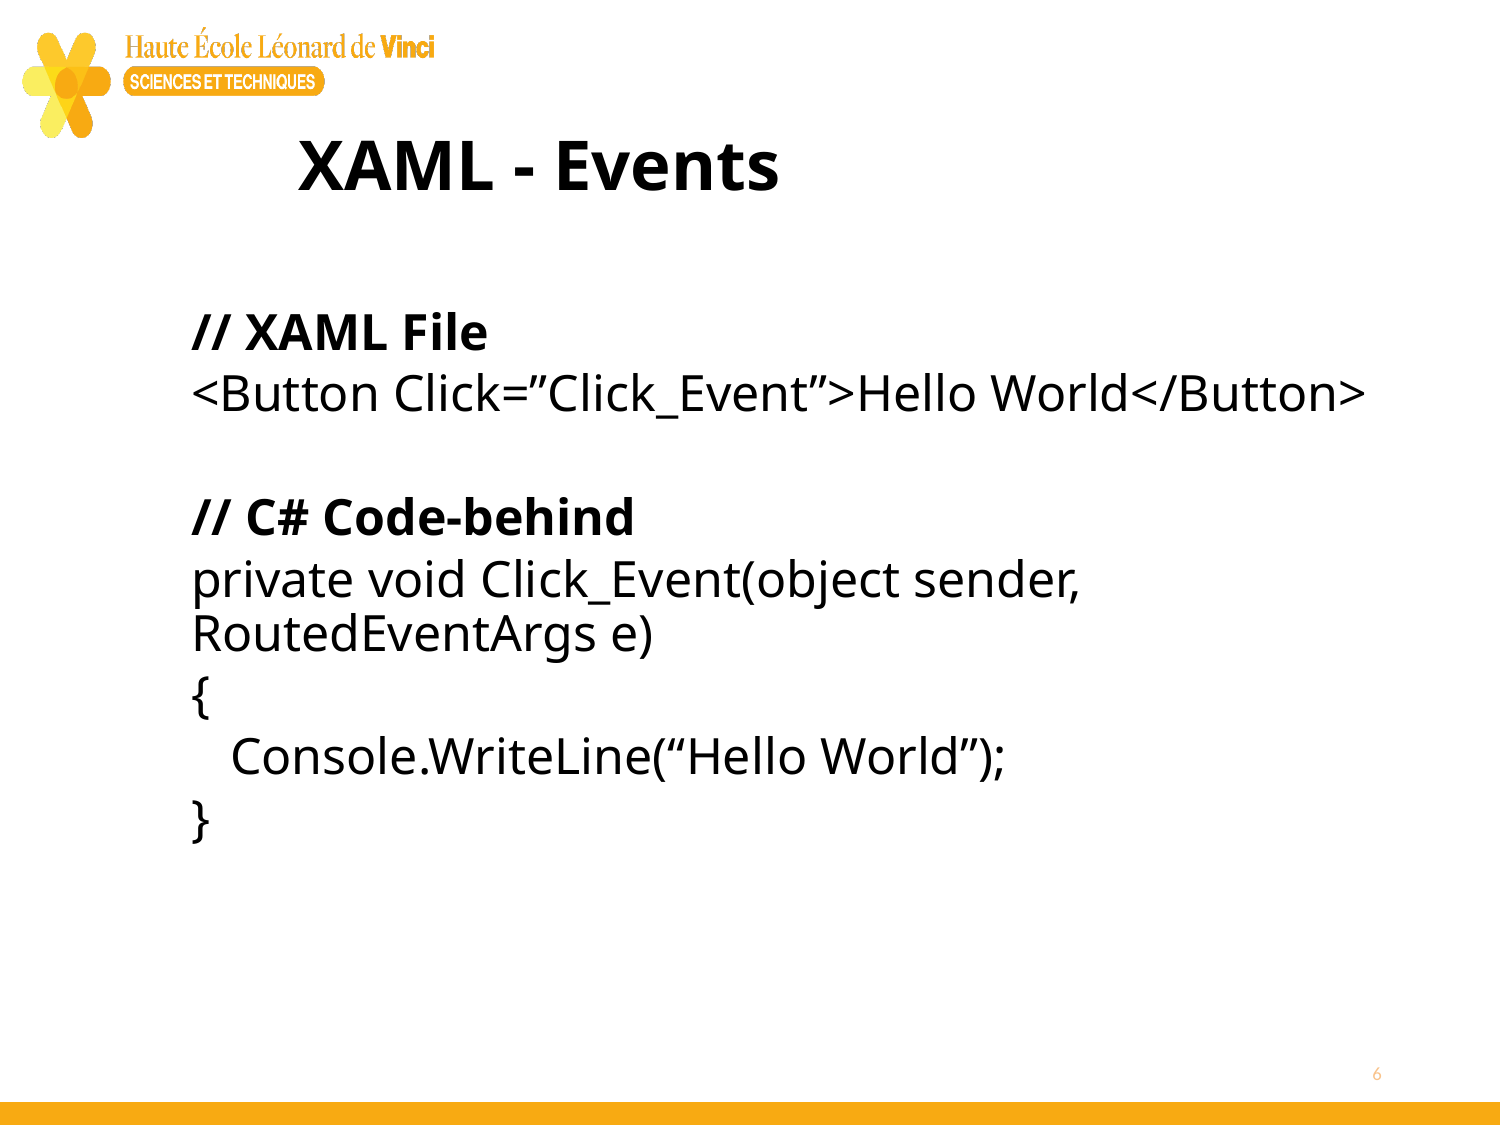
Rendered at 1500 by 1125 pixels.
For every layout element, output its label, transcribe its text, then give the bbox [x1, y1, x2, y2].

slide_number 6 [1059, 1042, 1397, 1103]
title XAML - Events [283, 59, 1397, 278]
picture [22, 27, 434, 138]
list // XAML File <Button Click=”Click_Event”>Hello World</Button> // C# Code-behind private void Click_Event(object sender, RoutedEventArgs e) { Console.WriteLine(“Hello World”); } [103, 299, 1397, 1014]
